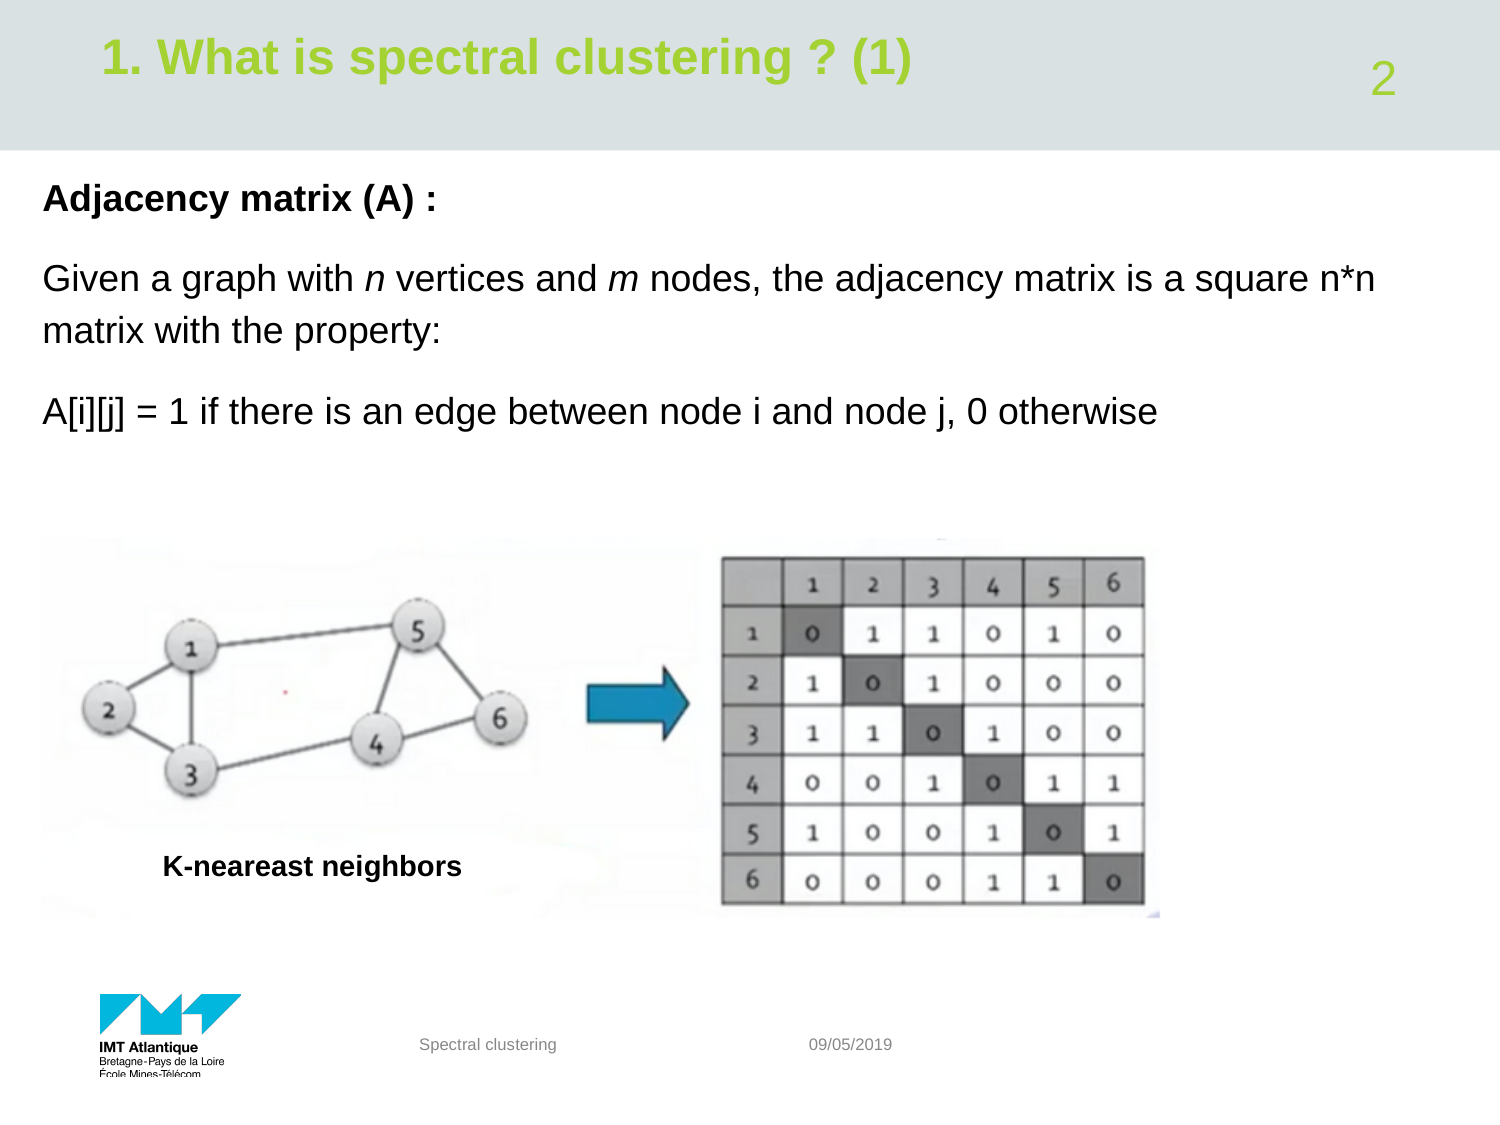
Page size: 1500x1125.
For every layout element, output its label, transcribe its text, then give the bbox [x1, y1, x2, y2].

text_box Adjacency matrix (A) : Given a graph with n vertices and m nodes, the adjacency matrix is a square n*n matrix with the property: A[i][j] = 1 if there is an edge between node i and node j, 0 otherwise [27, 151, 1489, 503]
picture [41, 484, 1194, 978]
footer Spectral clustering [419, 994, 809, 1054]
title 1. What is spectral clustering ? (1) [101, 0, 1378, 85]
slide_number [809, 994, 1247, 1054]
picture [100, 994, 241, 1077]
slide_number ‹#› [1257, 42, 1398, 110]
